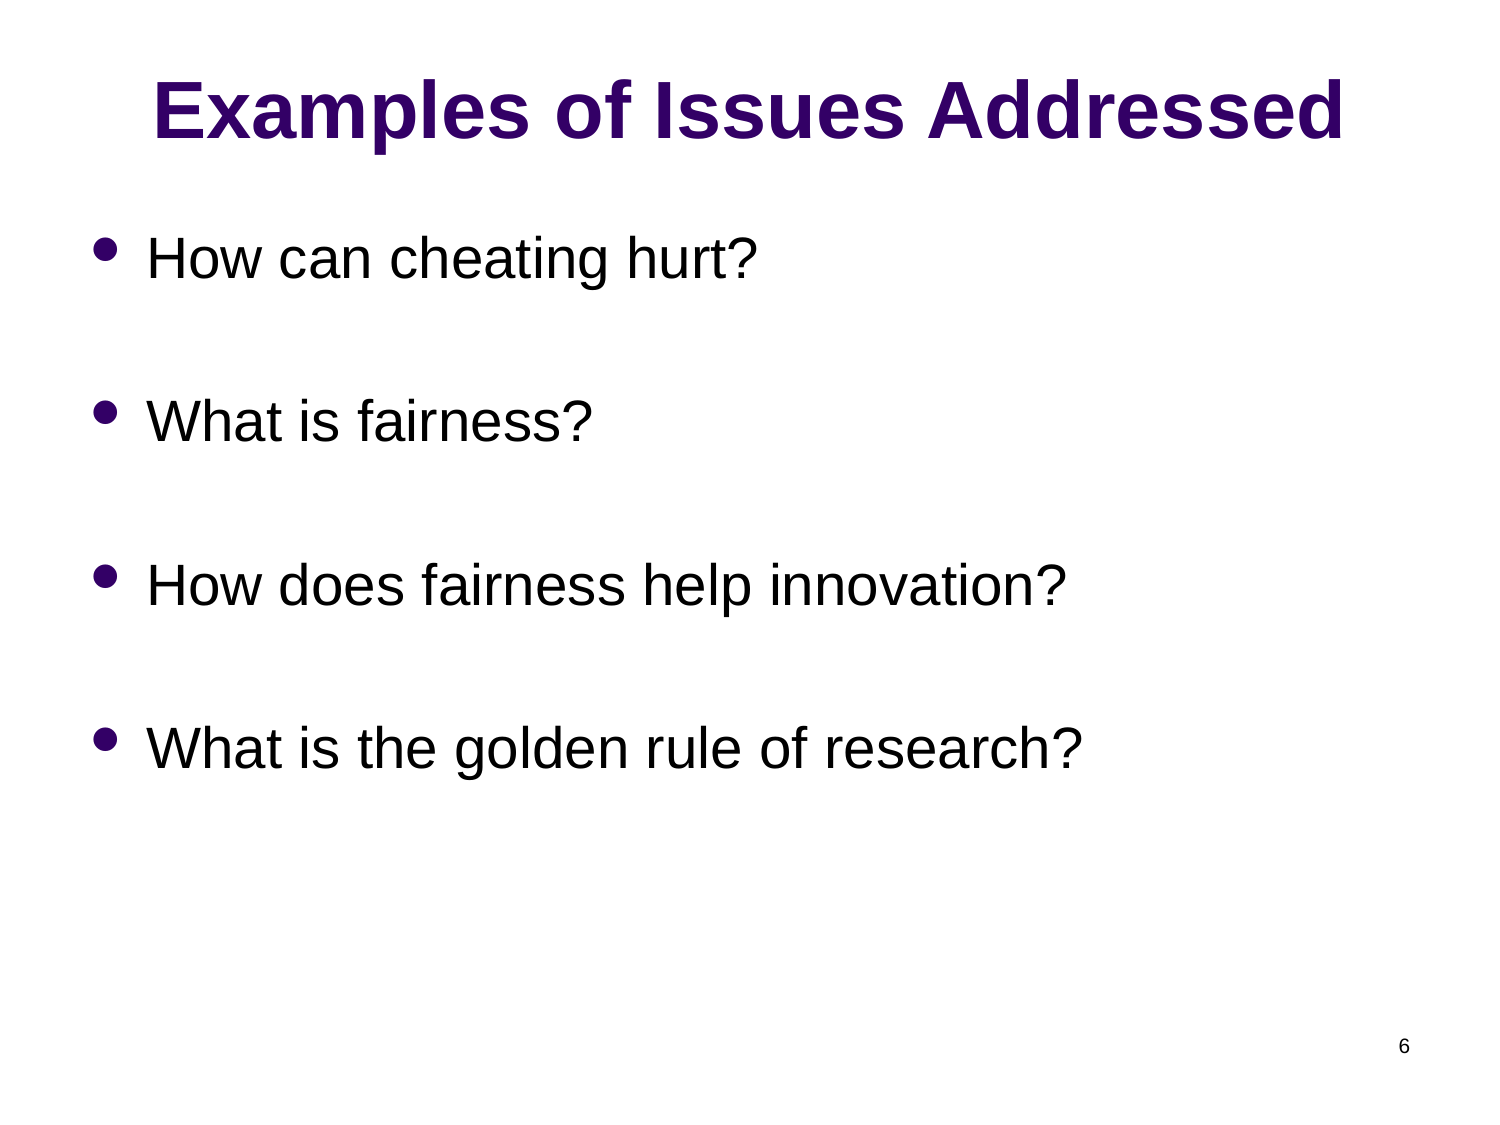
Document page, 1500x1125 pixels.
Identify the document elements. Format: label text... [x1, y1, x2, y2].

slide_number 6 [1074, 1024, 1426, 1101]
title Examples of Issues Addressed [0, 20, 1500, 163]
list How can cheating hurt? What is fairness? How does fairness help innovation? What is the golden rule of research? [75, 212, 1475, 1006]
